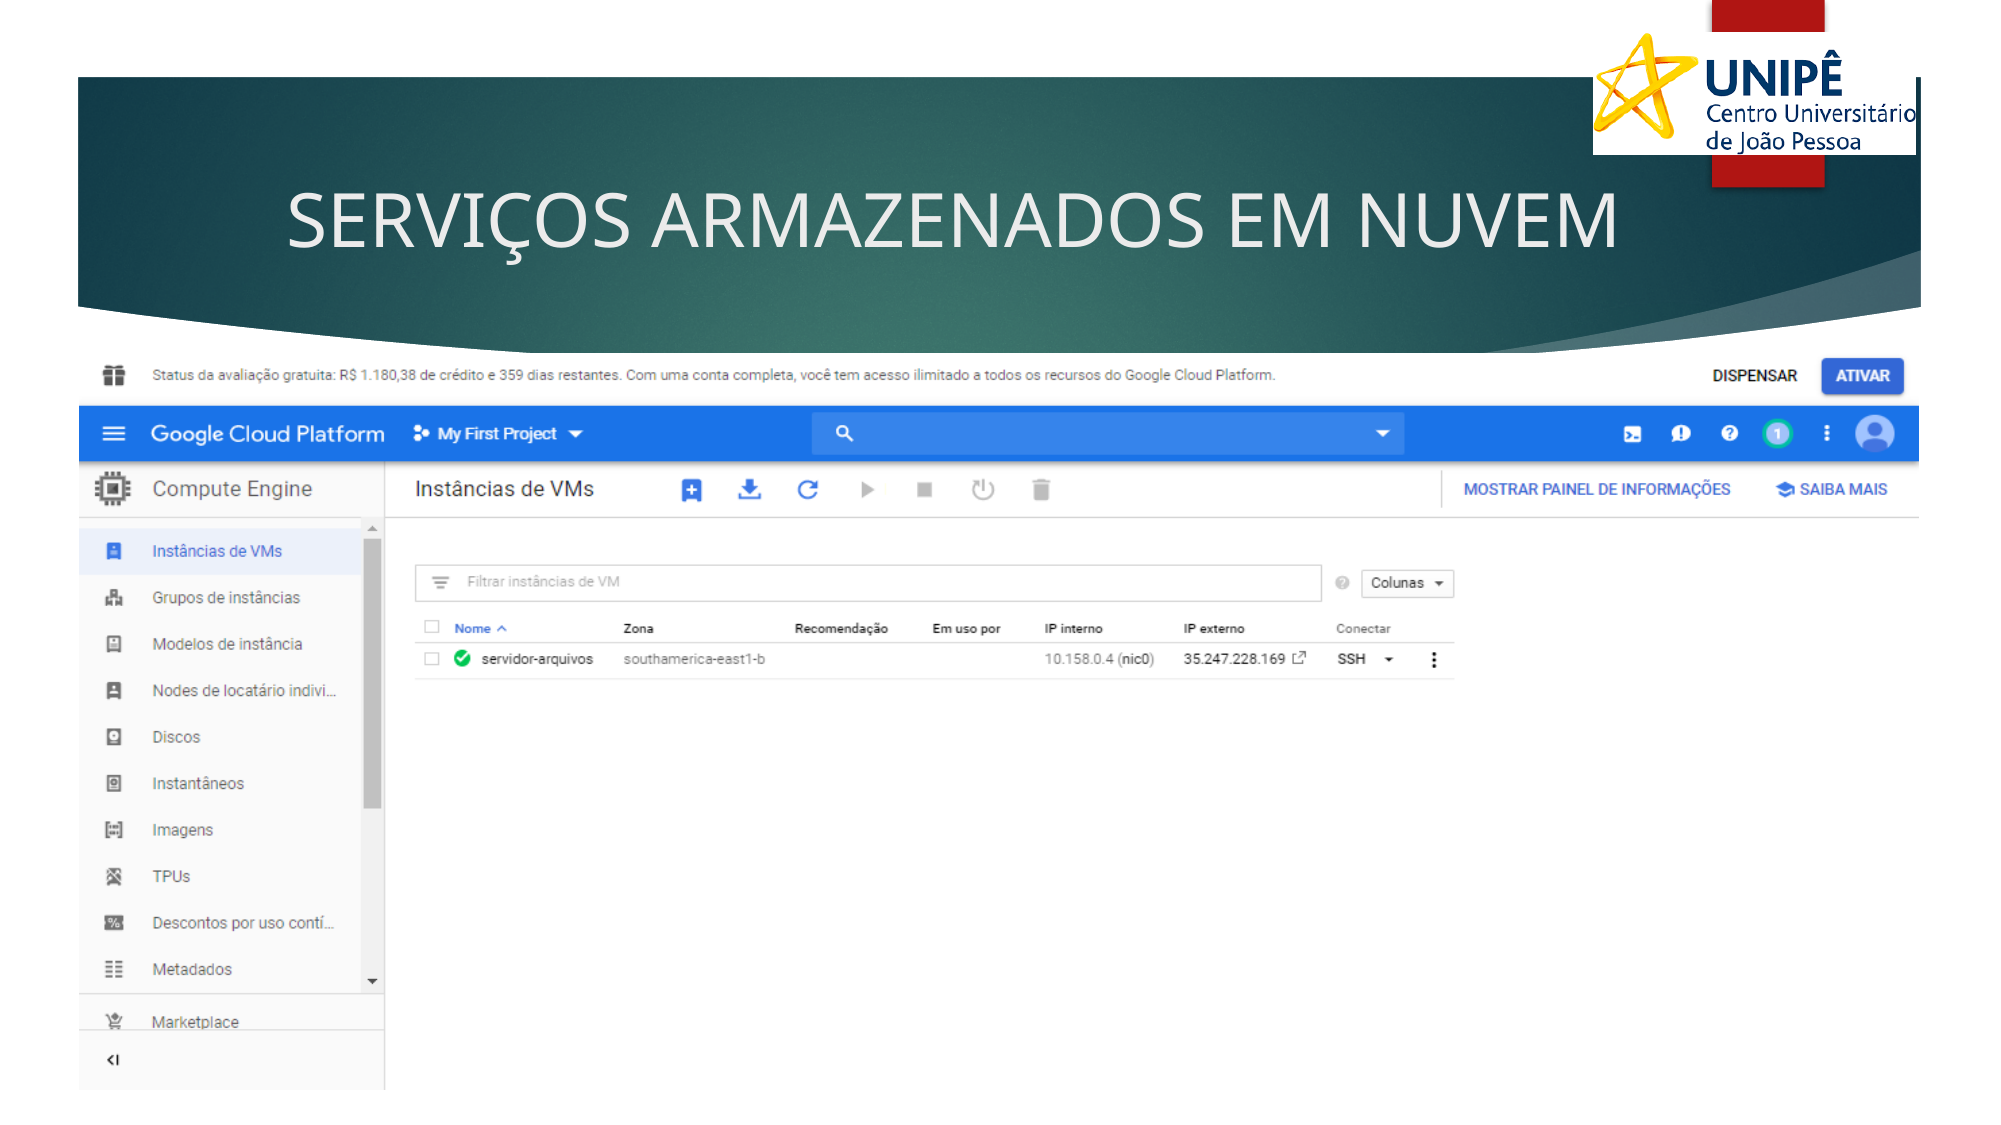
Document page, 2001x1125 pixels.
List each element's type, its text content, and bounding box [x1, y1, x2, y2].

picture [1592, 32, 1916, 155]
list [78, 352, 1919, 1090]
title SERVIÇOS ARMAZENADOS EM NUVEM [189, 159, 1638, 276]
